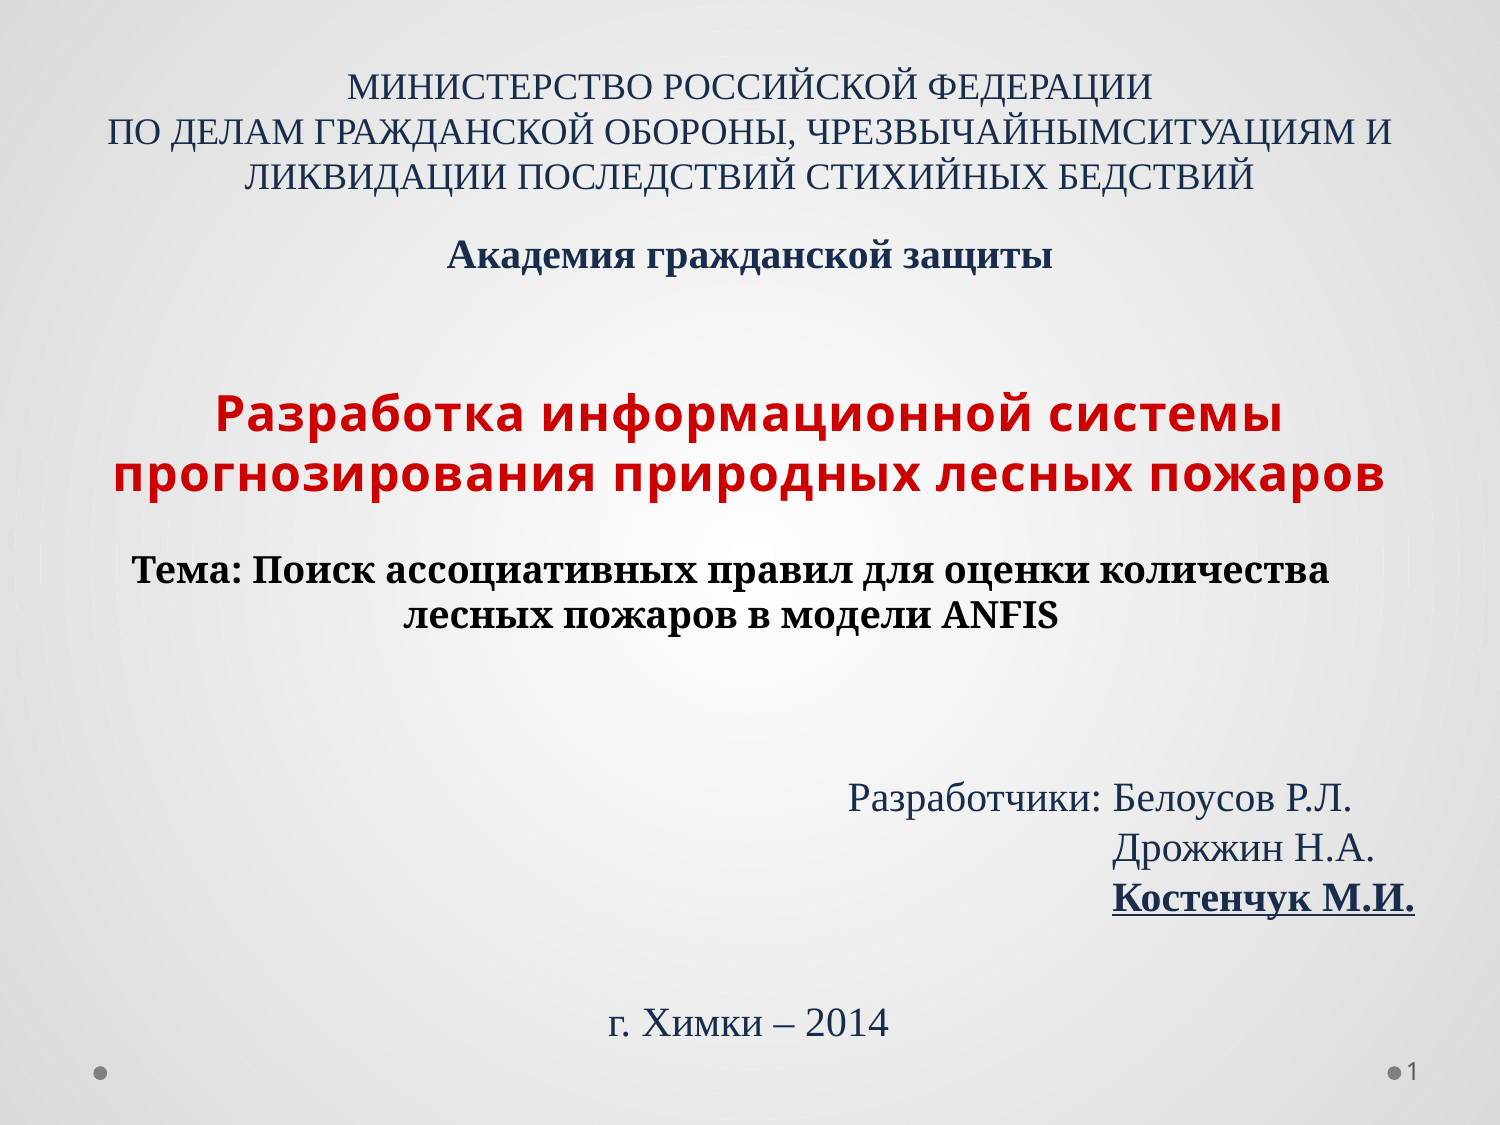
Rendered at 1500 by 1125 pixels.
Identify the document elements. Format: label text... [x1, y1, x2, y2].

slide_number 1 [1401, 1042, 1494, 1103]
text_box Тема: Поиск ассоциативных правил для оценки количества лесных пожаров в модели ANFIS [88, 538, 1375, 689]
text_box Разработчики: Белоусов Р.Л. Дрожжин Н.А. Костенчук М.И. [832, 762, 1447, 927]
text_box МИНИСТЕРСТВО РОССИЙСКОЙ ФЕДЕРАЦИИ ПО ДЕЛАМ ГРАЖДАНСКОЙ ОБОРОНЫ, ЧРЕЗВЫЧАЙНЫМСИТУАЦИЯМ И ЛИКВИДАЦИИ ПОСЛЕДСТВИЙ СТИХИЙНЫХ БЕДСТВИЙ [41, 54, 1459, 205]
text_box г. Химки – 2014 [593, 987, 905, 1053]
text_box Разработка информационной системы прогнозирования природных лесных пожаров [41, 373, 1459, 509]
text_box Академия гражданской защиты [41, 219, 1459, 285]
